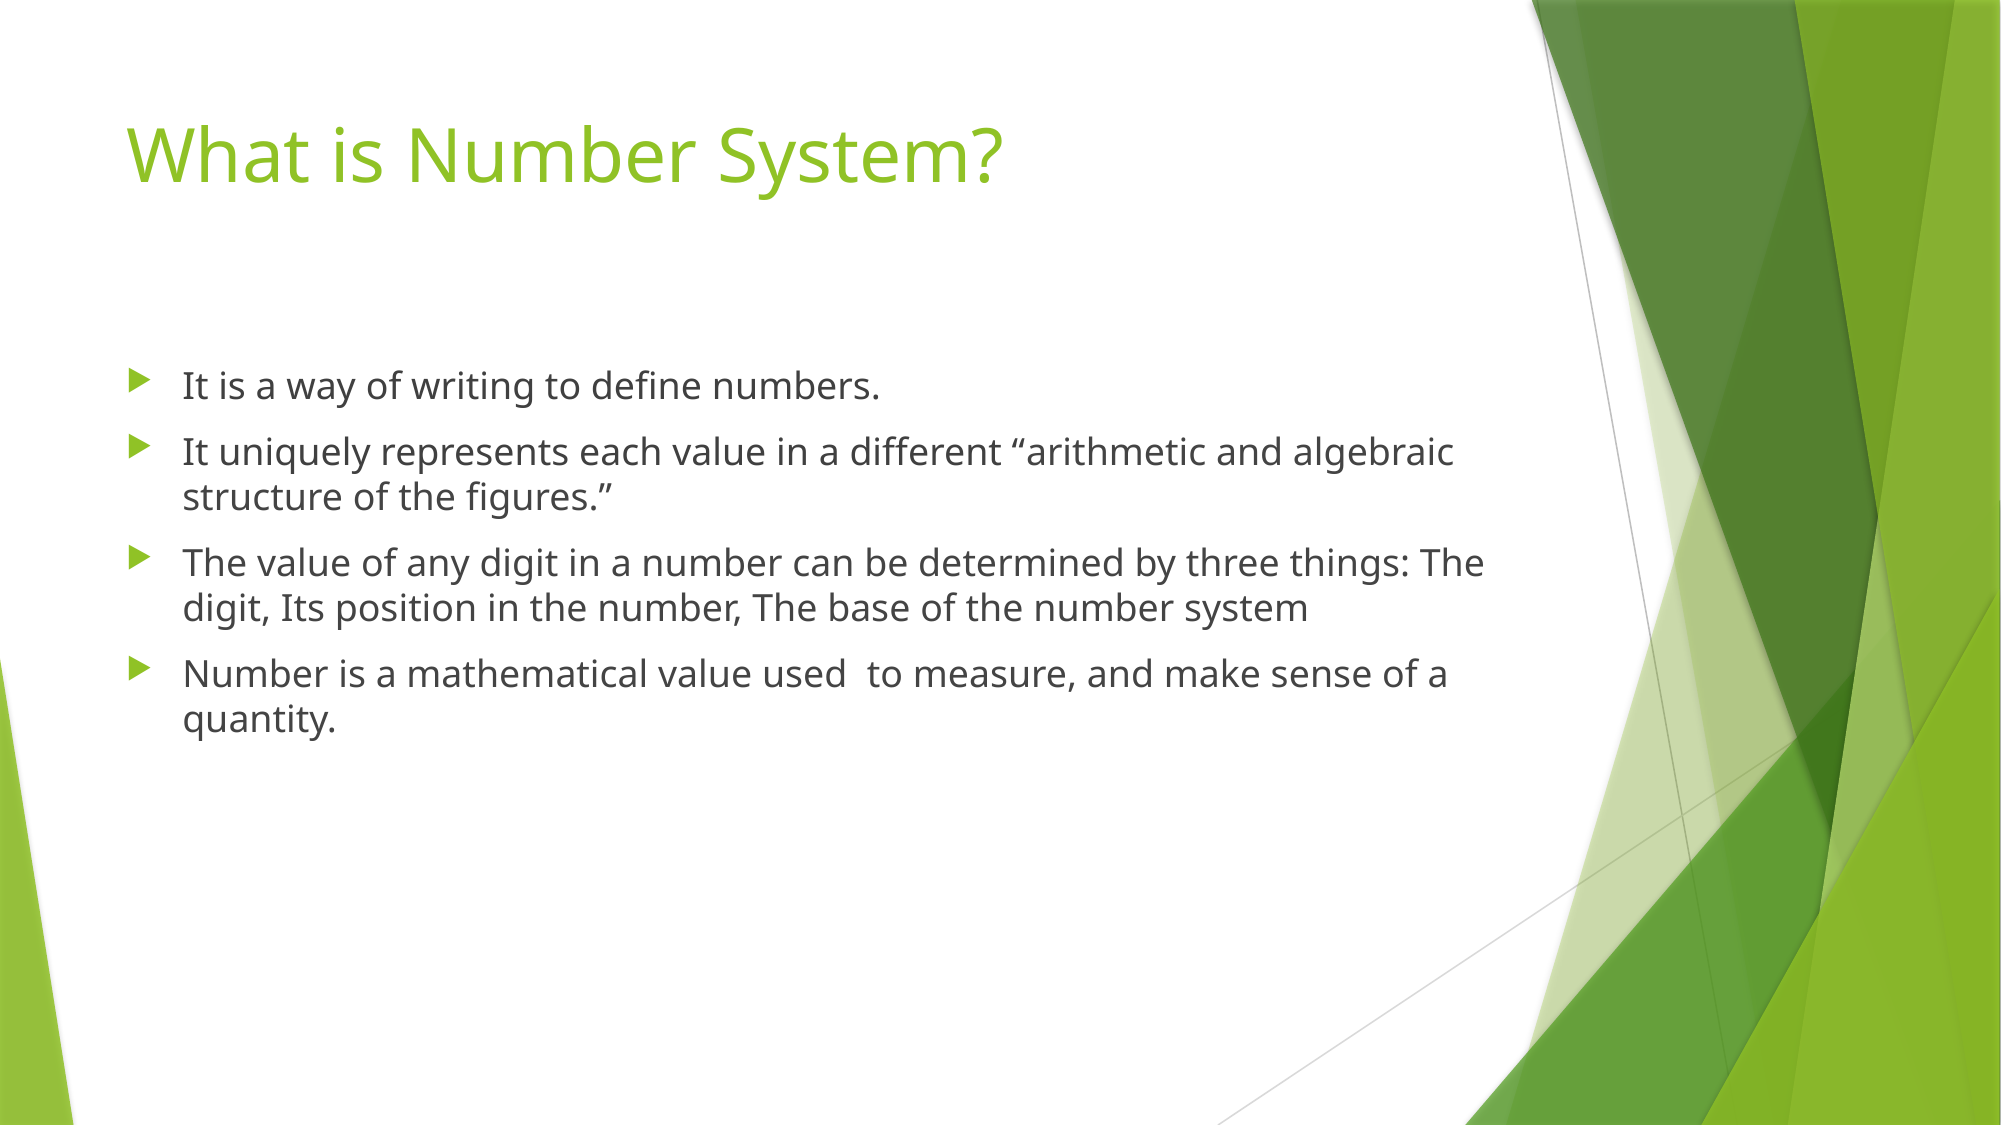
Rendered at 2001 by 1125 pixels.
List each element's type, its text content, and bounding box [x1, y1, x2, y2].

title What is Number System? [111, 99, 1522, 317]
list It is a way of writing to define numbers. It uniquely represents each value in a different “arithmetic and algebraic structure of the figures.” The value of any digit in a number can be determined by three things: The digit, Its position in the number, The base of the number system Number is a mathematical value used to measure, and make sense of a quantity. [111, 354, 1522, 992]
